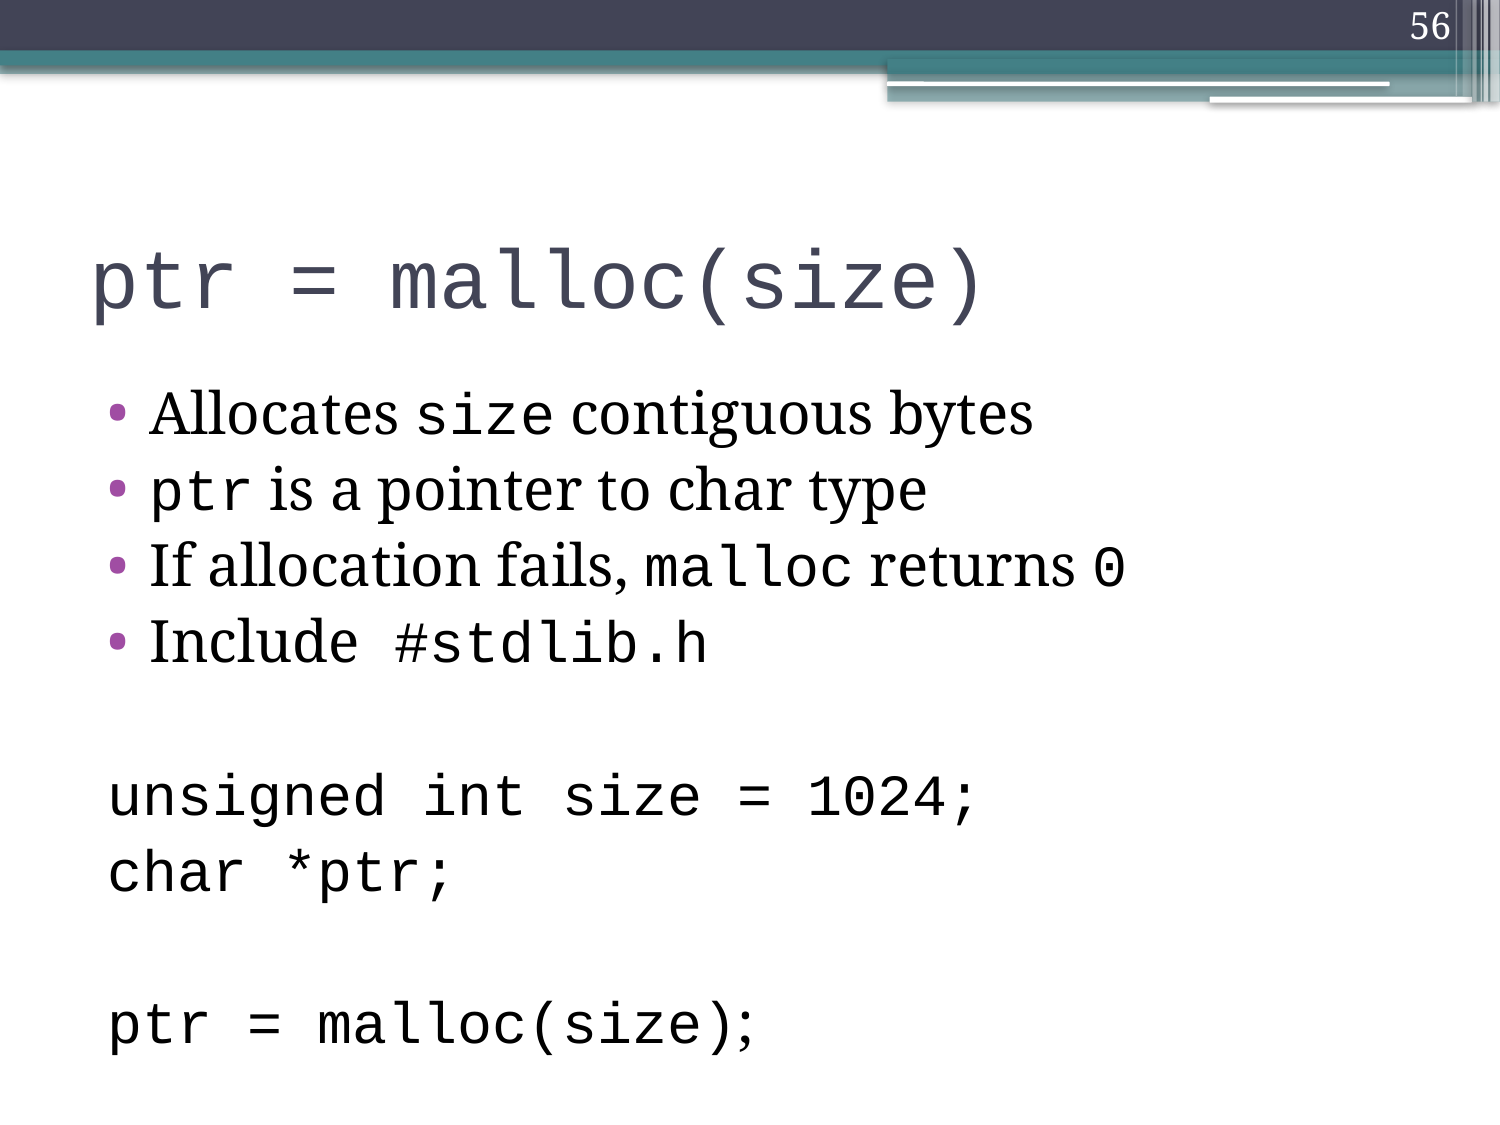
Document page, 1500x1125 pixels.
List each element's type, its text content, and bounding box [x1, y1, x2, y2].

list Allocates size contiguous bytes ptr is a pointer to char type If allocation fails, malloc returns 0 Include #stdlib.h unsigned int size = 1024; char *ptr; ptr = malloc(size); [75, 368, 1425, 1079]
slide_number 56 [1341, 0, 1466, 61]
title ptr = malloc(size) [75, 187, 1425, 363]
